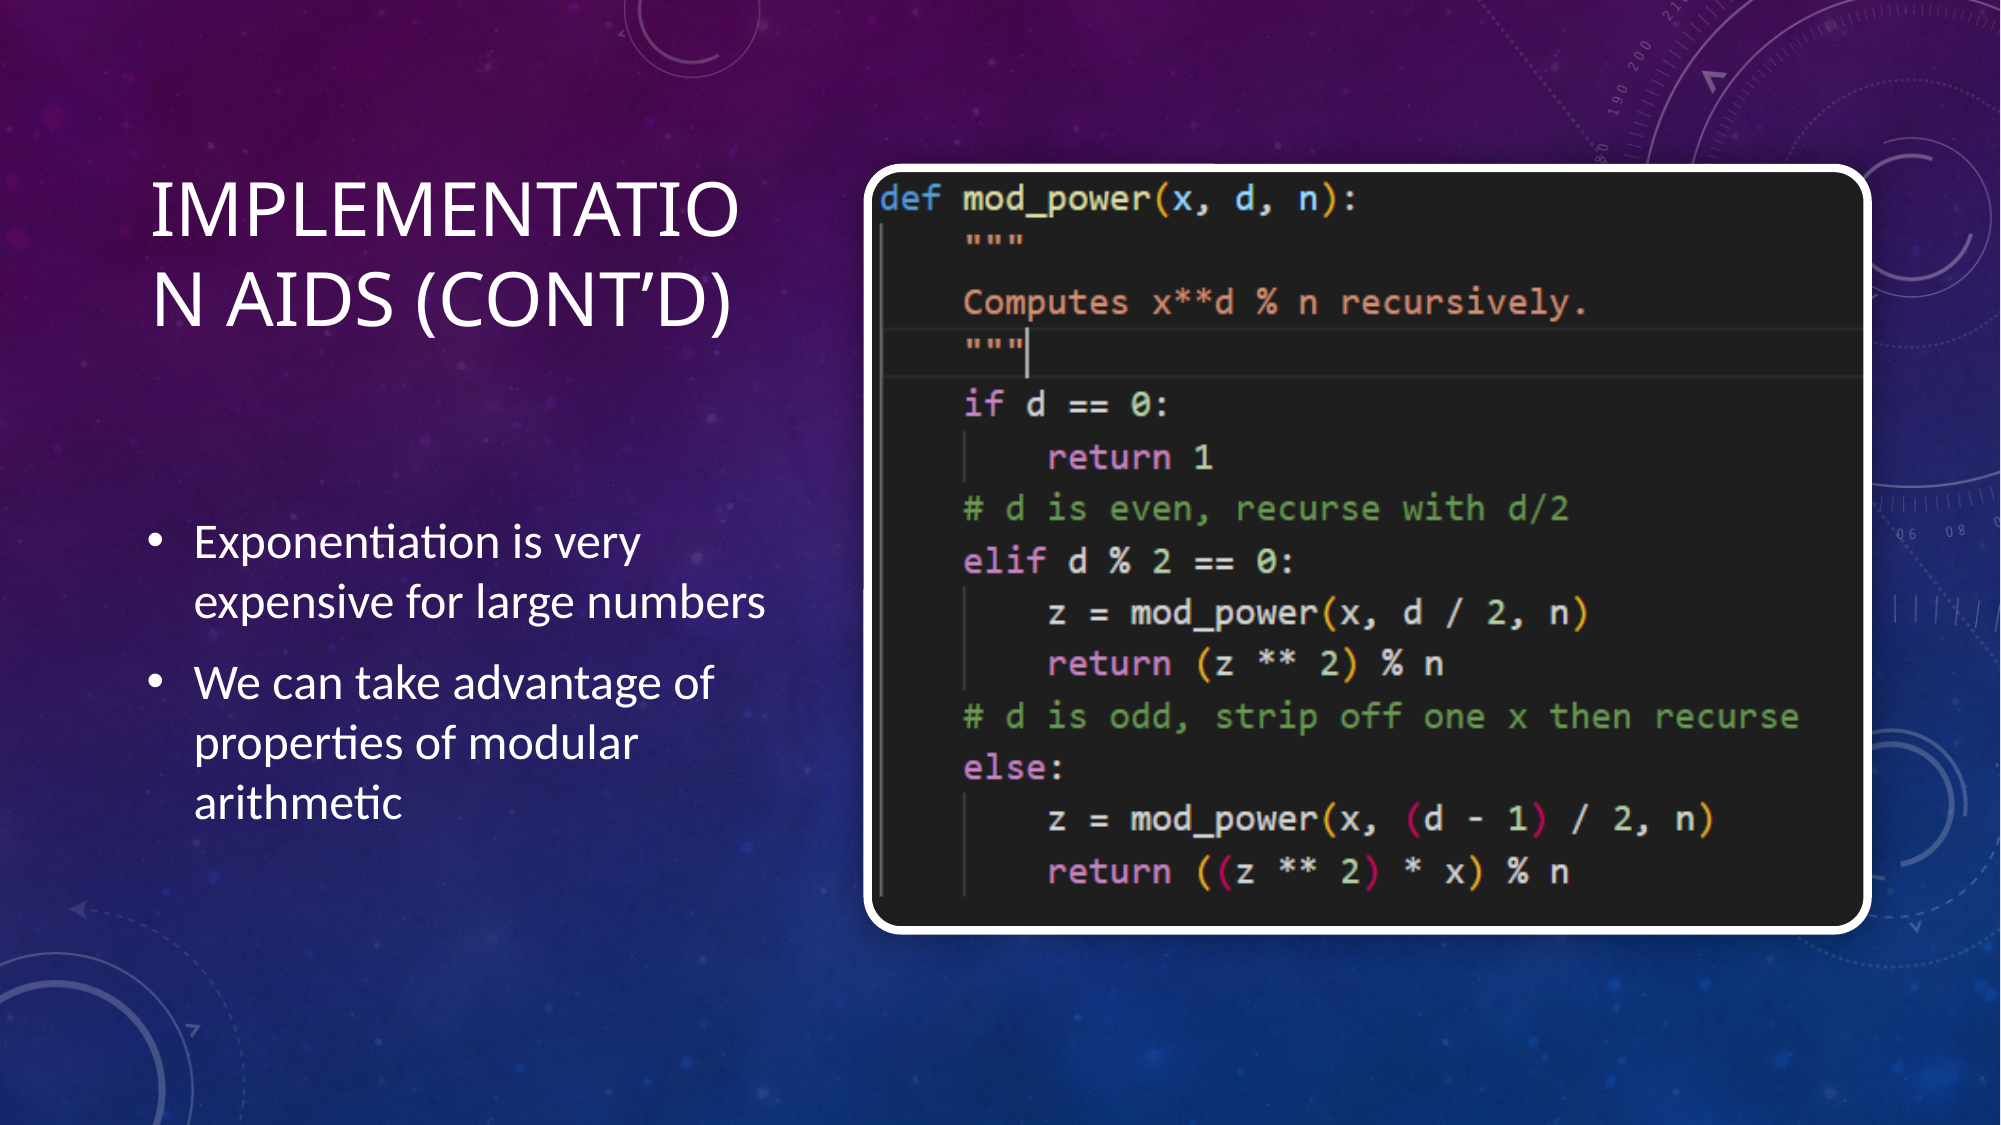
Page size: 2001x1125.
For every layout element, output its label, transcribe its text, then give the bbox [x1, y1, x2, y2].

list Exponentiation is very expensive for large numbers We can take advantage of properties of modular arithmetic [131, 370, 789, 968]
title Implementation Aids (Cont’d) [135, 132, 789, 370]
picture [0, 0, 2001, 1125]
